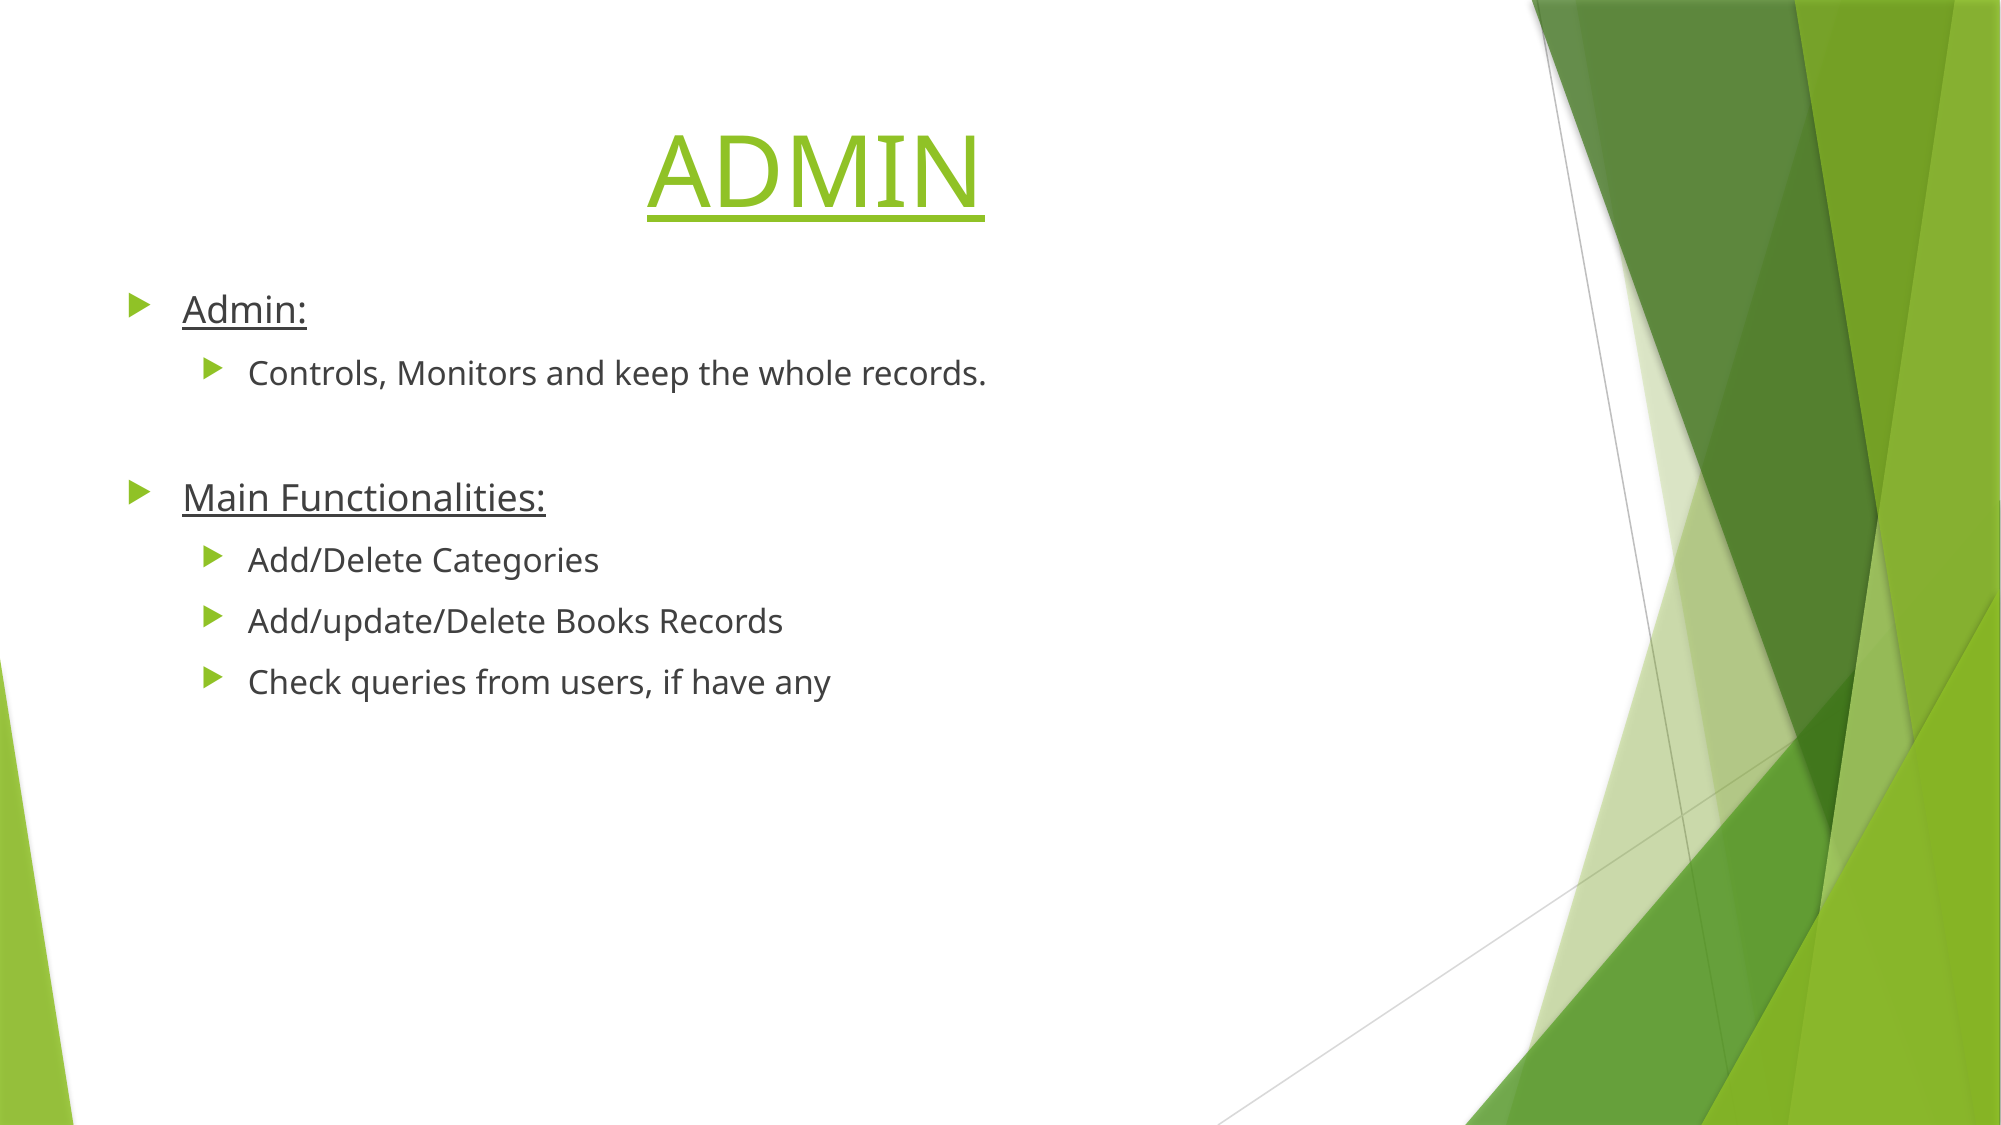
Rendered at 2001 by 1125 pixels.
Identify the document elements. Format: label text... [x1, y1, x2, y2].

list Admin: Controls, Monitors and keep the whole records. Main Functionalities: Add/Delete Categories Add/update/Delete Books Records Check queries from users, if have any [111, 278, 1522, 991]
title ADMIN [111, 99, 1522, 278]
